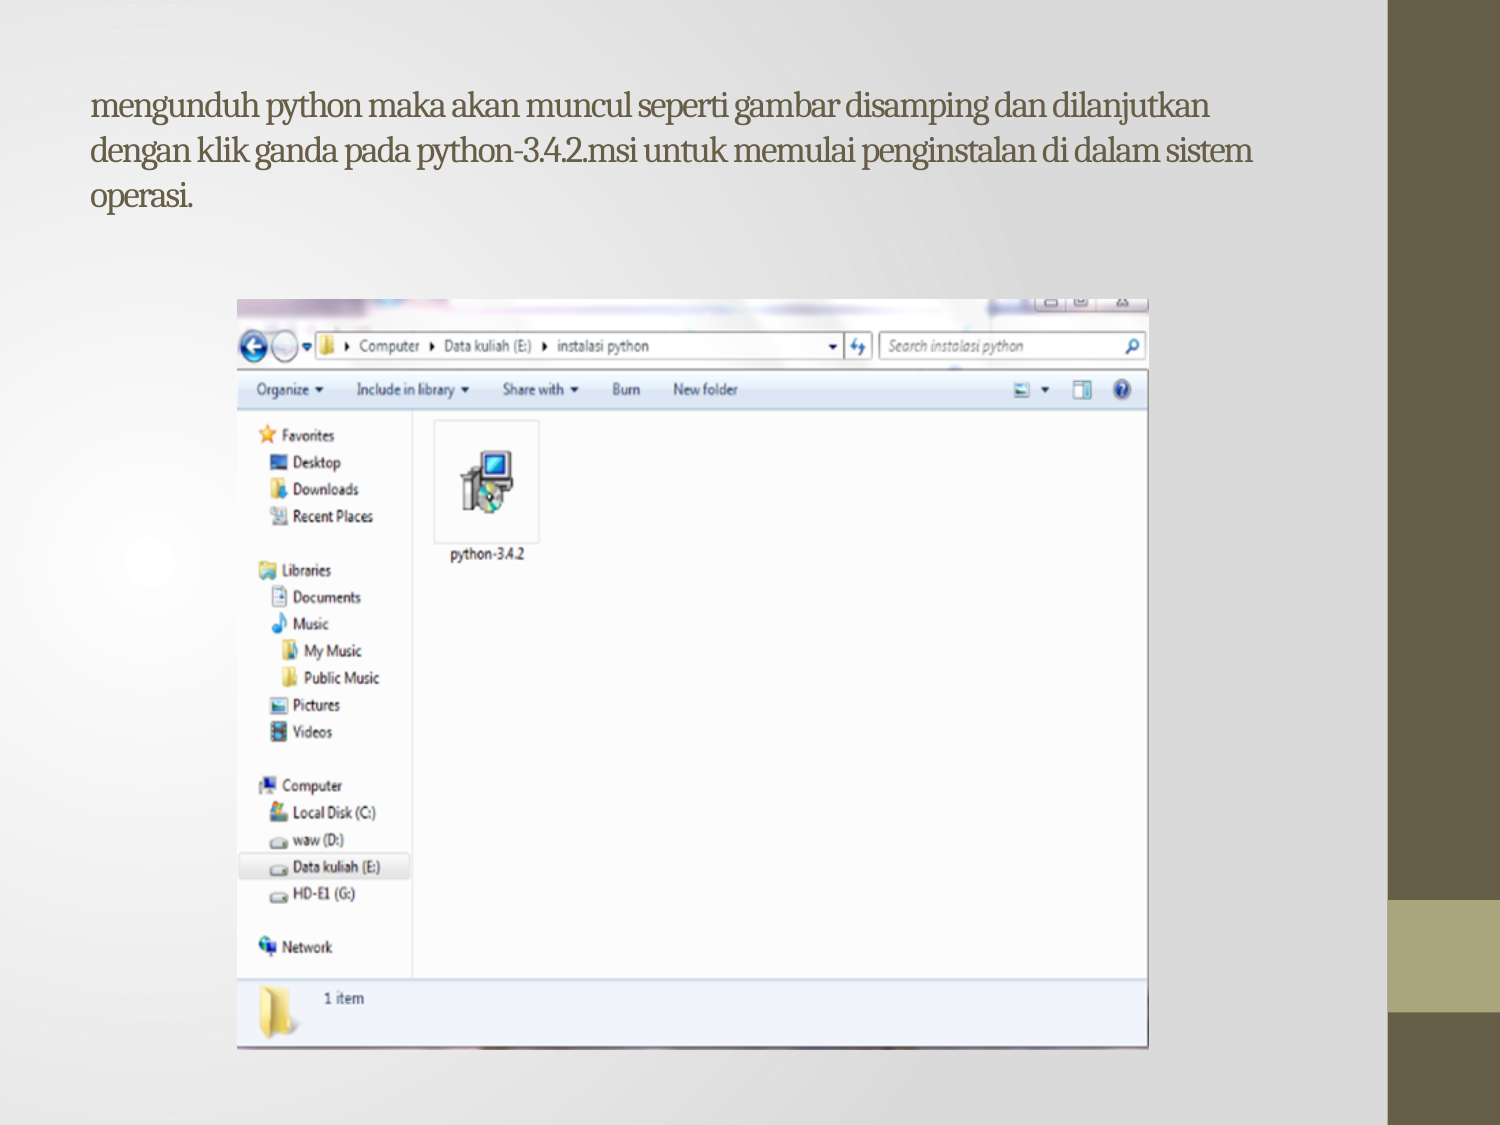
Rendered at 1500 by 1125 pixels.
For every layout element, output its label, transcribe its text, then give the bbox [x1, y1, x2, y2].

title mengunduh python maka akan muncul seperti gambar disamping dan dilanjutkan dengan klik ganda pada python-3.4.2.msi untuk memulai penginstalan di dalam sistem operasi. [75, 50, 1325, 246]
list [236, 299, 1149, 1051]
